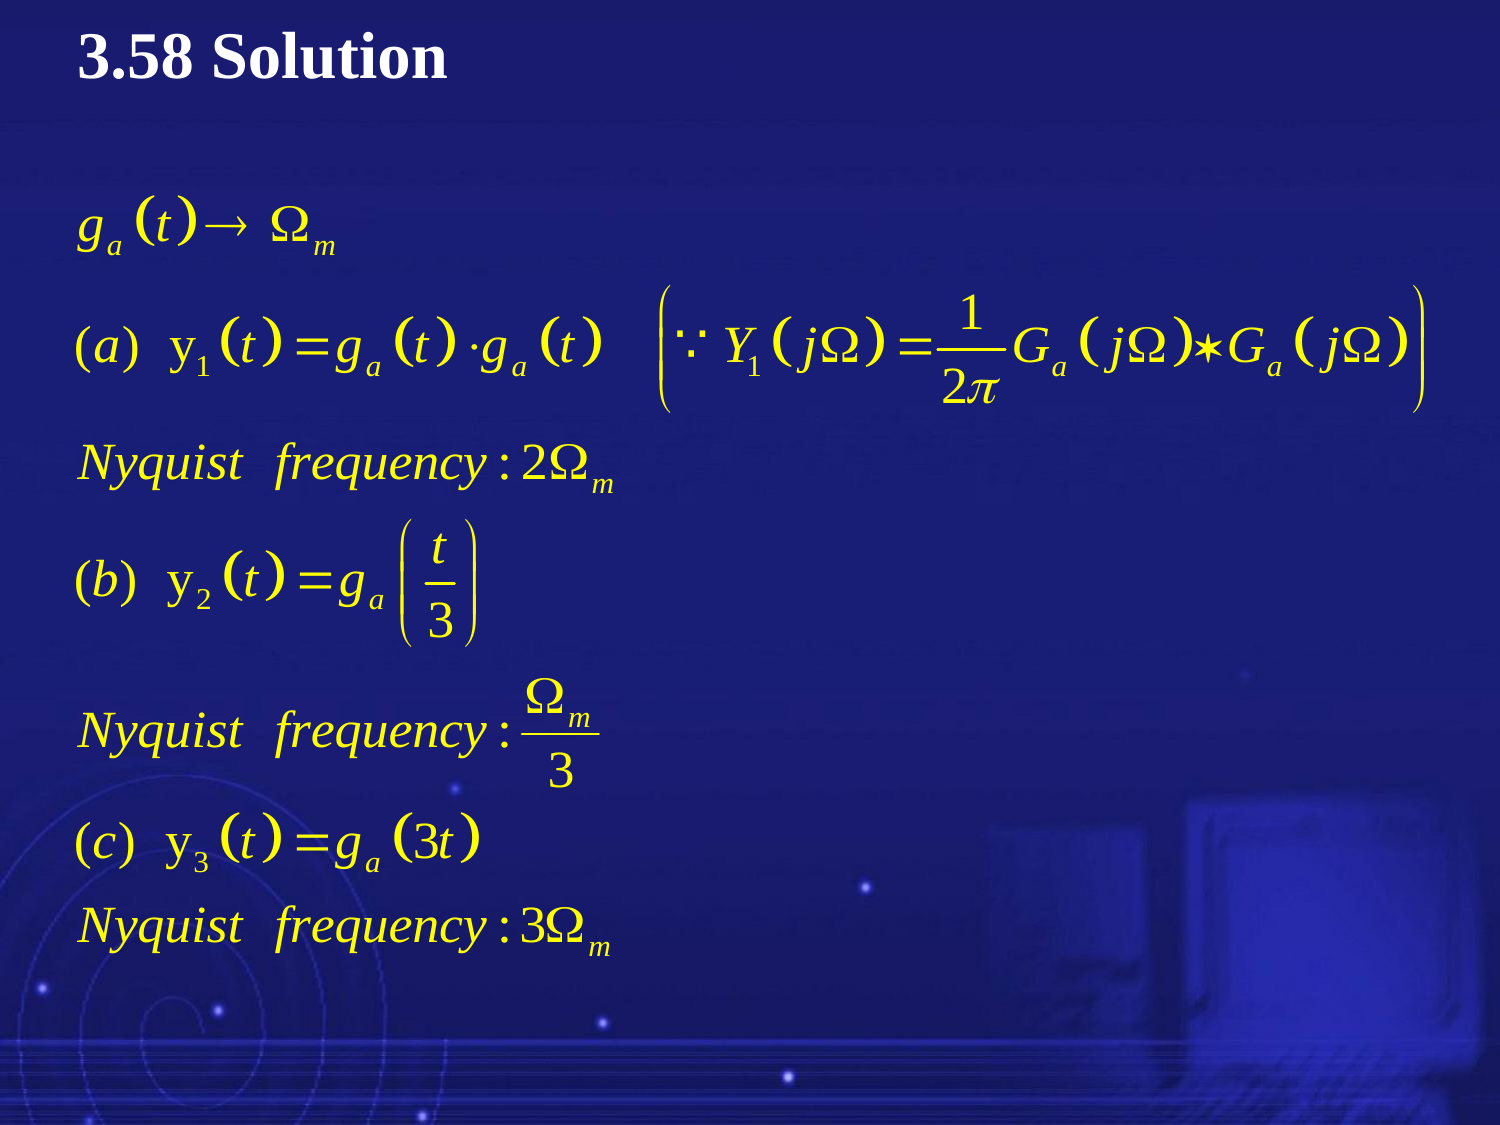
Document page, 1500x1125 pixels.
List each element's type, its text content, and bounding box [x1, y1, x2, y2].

text_box 3.58 Solution [62, 4, 725, 100]
picture [0, 0, 1500, 1125]
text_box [66, 187, 1442, 967]
